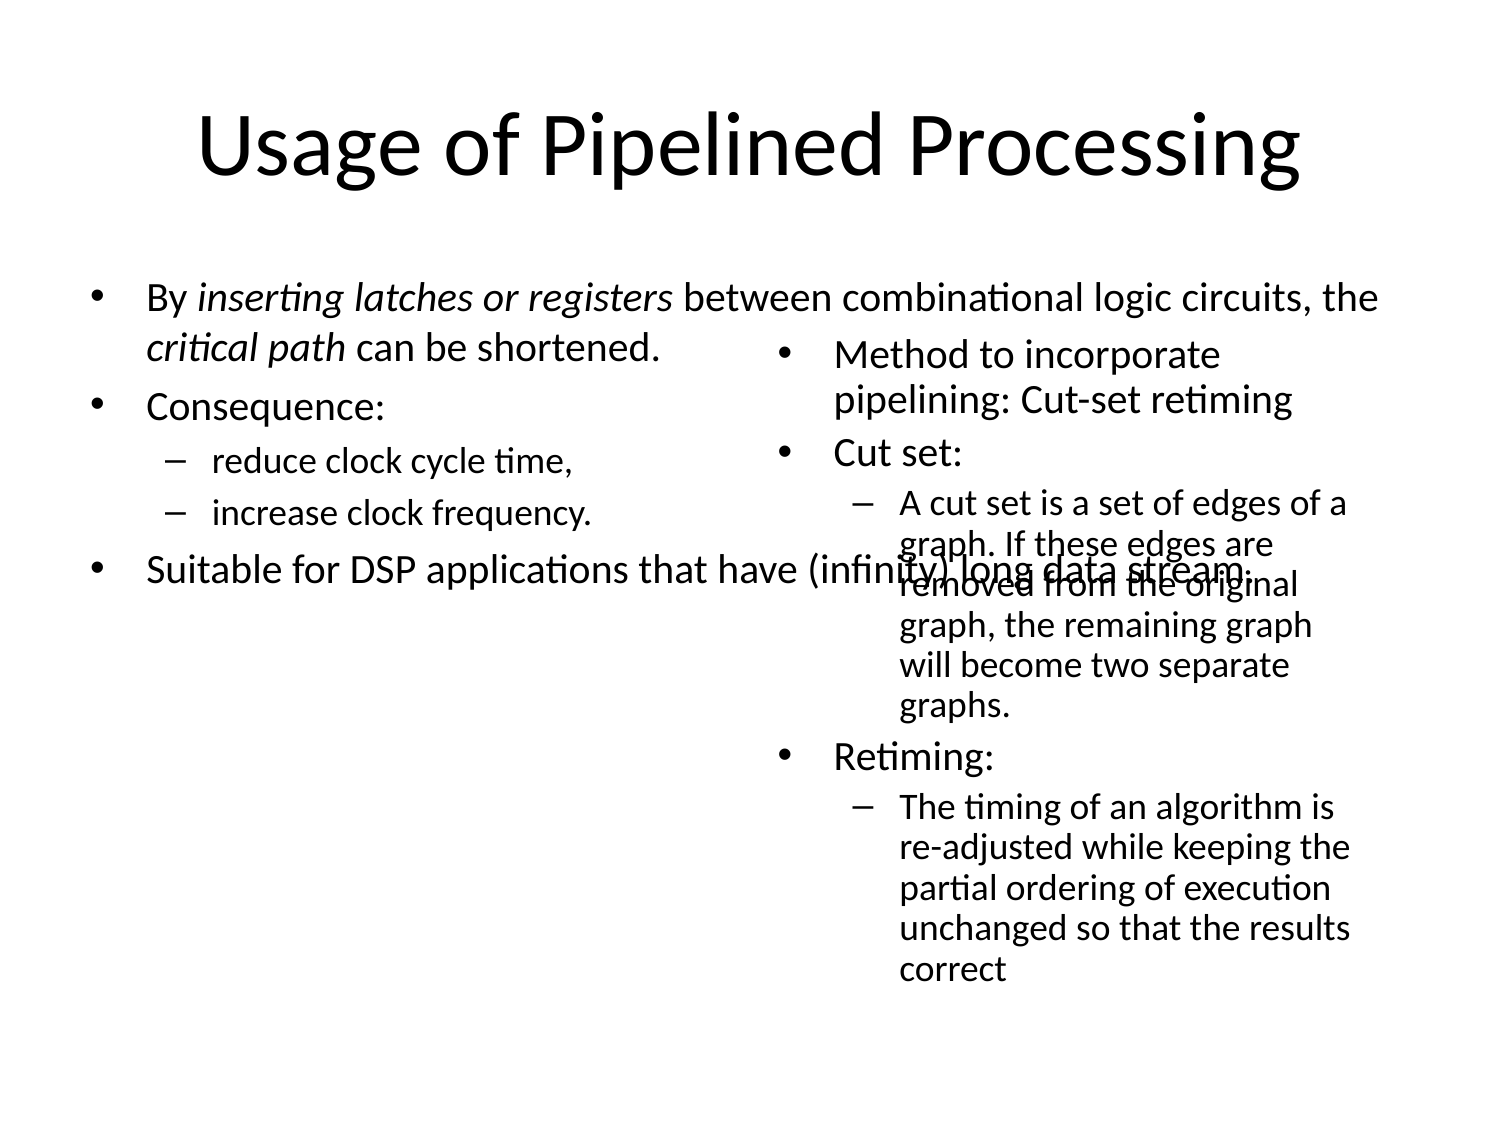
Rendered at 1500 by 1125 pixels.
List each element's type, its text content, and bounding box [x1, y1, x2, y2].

list Method to incorporate pipelining: Cut-set retiming Cut set: A cut set is a set of edges of a graph. If these edges are removed from the original graph, the remaining graph will become two separate graphs. Retiming: The timing of an algorithm is re-adjusted while keeping the partial ordering of execution unchanged so that the results correct [762, 324, 1388, 1050]
list By inserting latches or registers between combinational logic circuits, the critical path can be shortened. Consequence: reduce clock cycle time, increase clock frequency. Suitable for DSP applications that have (infinity) long data stream. [75, 262, 1425, 1005]
title Usage of Pipelined Processing [75, 45, 1425, 233]
